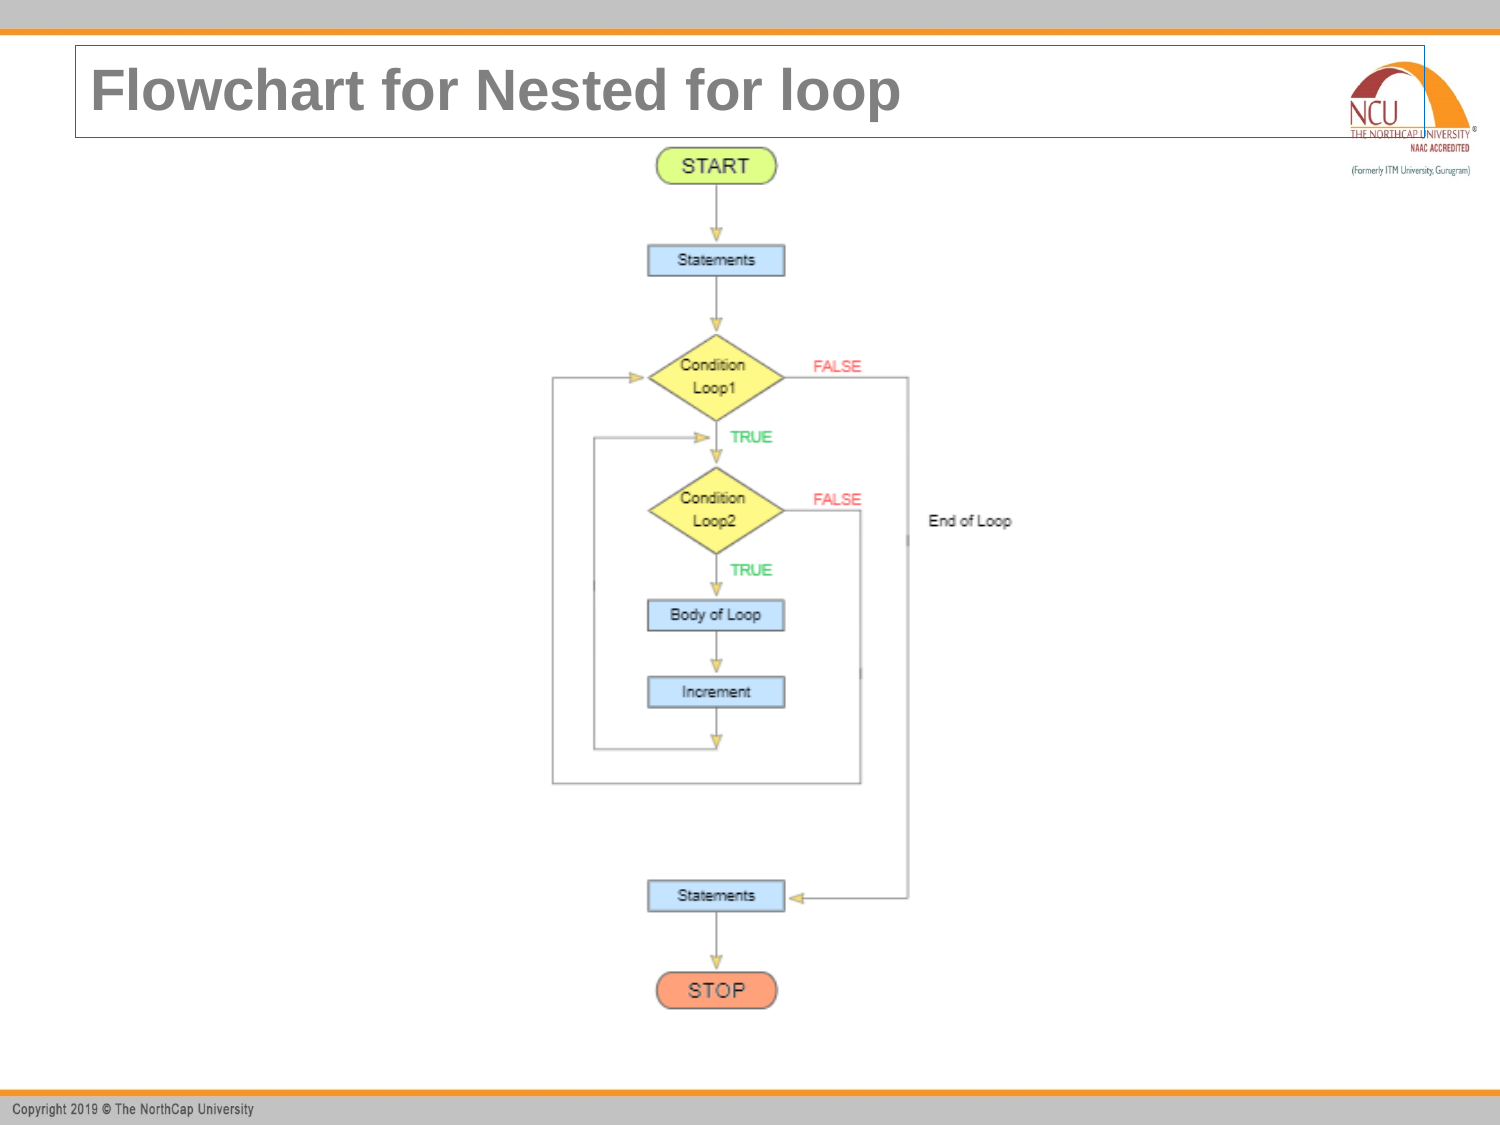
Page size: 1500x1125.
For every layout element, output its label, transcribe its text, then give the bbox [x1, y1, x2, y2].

title Flowchart for Nested for loop [75, 45, 1425, 138]
picture [0, 0, 1500, 1125]
